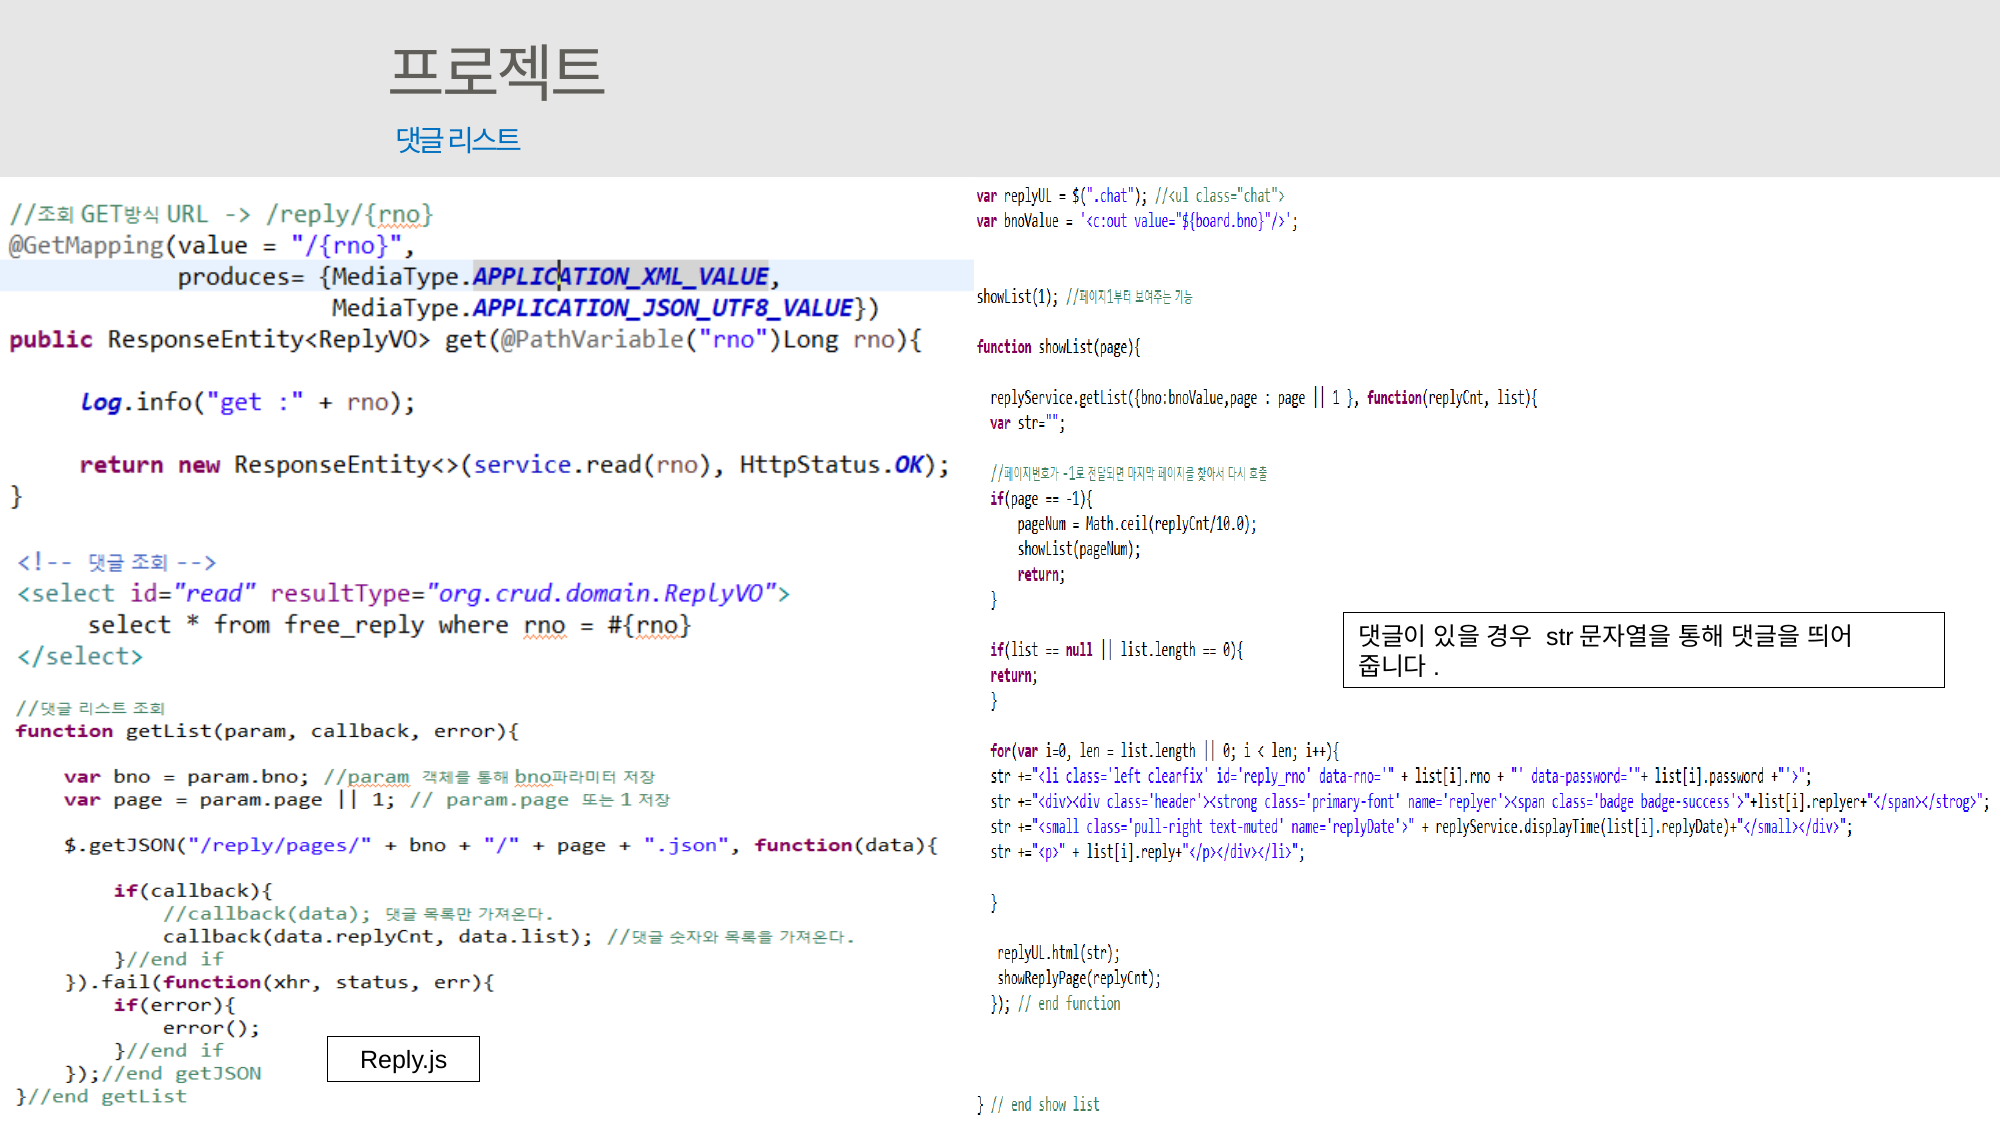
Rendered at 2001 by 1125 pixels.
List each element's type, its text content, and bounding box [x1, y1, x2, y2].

picture [0, 539, 808, 682]
picture [0, 177, 2000, 1115]
text_box 프로젝트 [372, 27, 703, 117]
text_box 댓글 리스트 [380, 114, 538, 165]
picture [0, 696, 946, 1115]
text_box [0, 0, 2000, 178]
